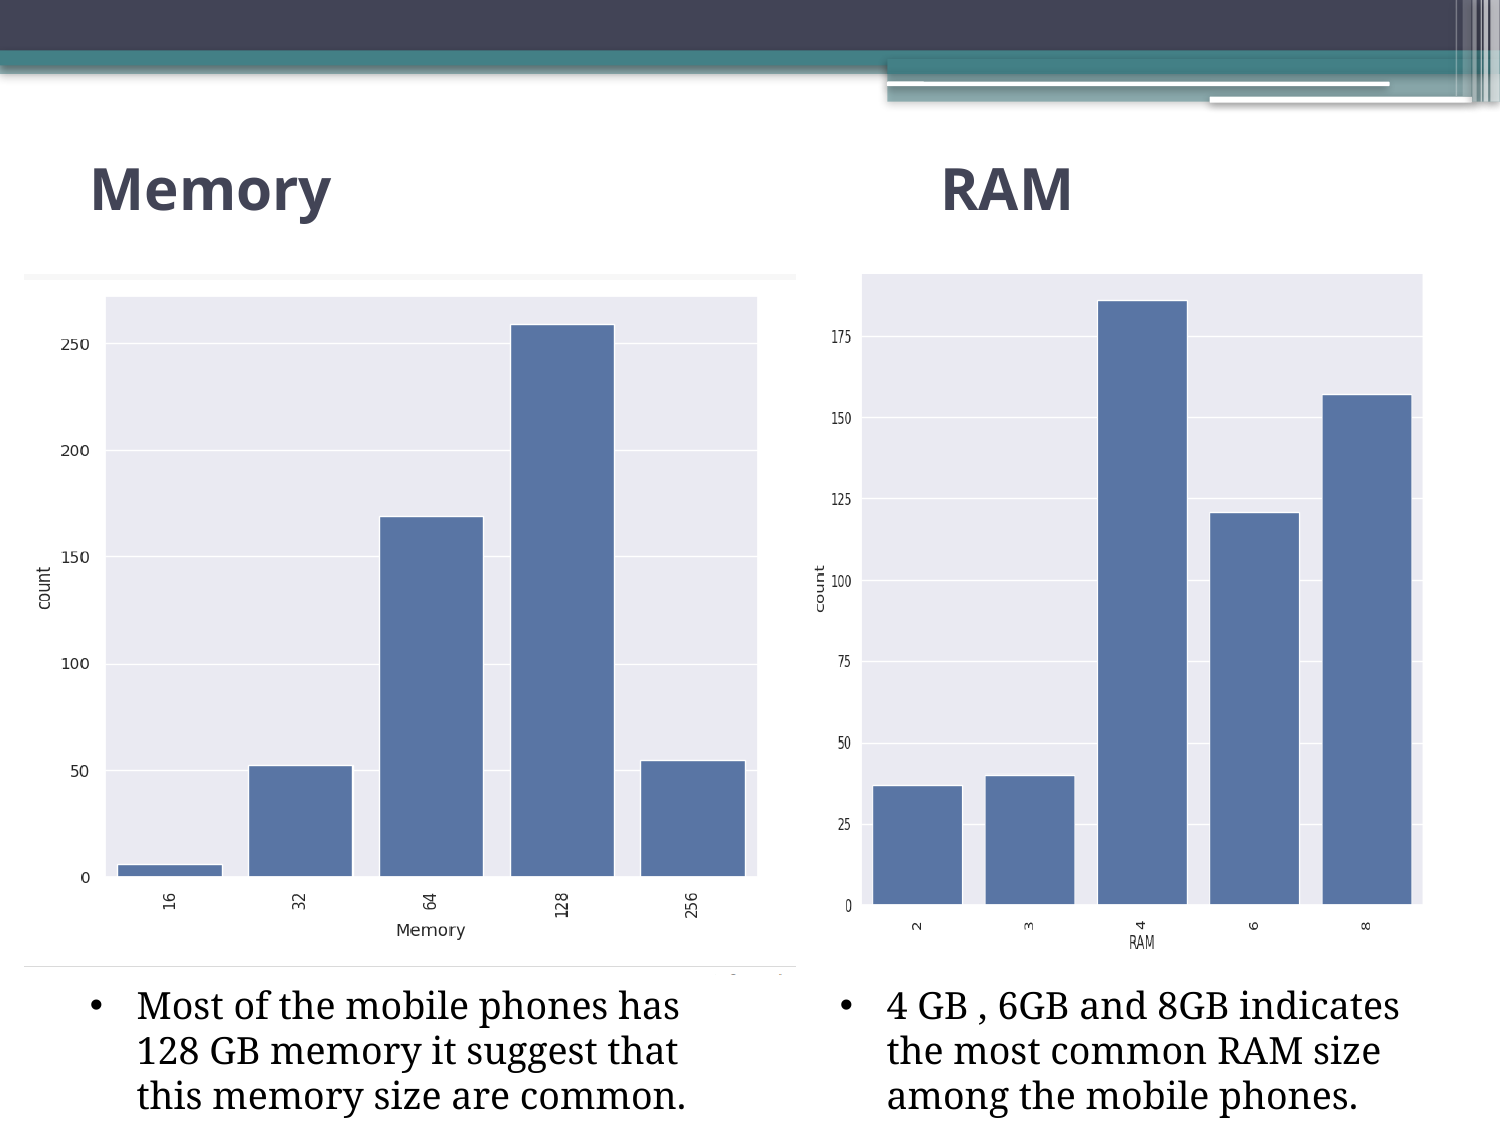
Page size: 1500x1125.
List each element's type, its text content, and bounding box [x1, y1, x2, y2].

picture [24, 274, 1426, 976]
text_box 4 GB , 6GB and 8GB indicates the most common RAM size among the mobile phones. [824, 985, 1425, 1125]
title Memory RAM [75, 99, 1425, 274]
text_box Most of the mobile phones has 128 GB memory it suggest that this memory size are common. [74, 987, 750, 1125]
